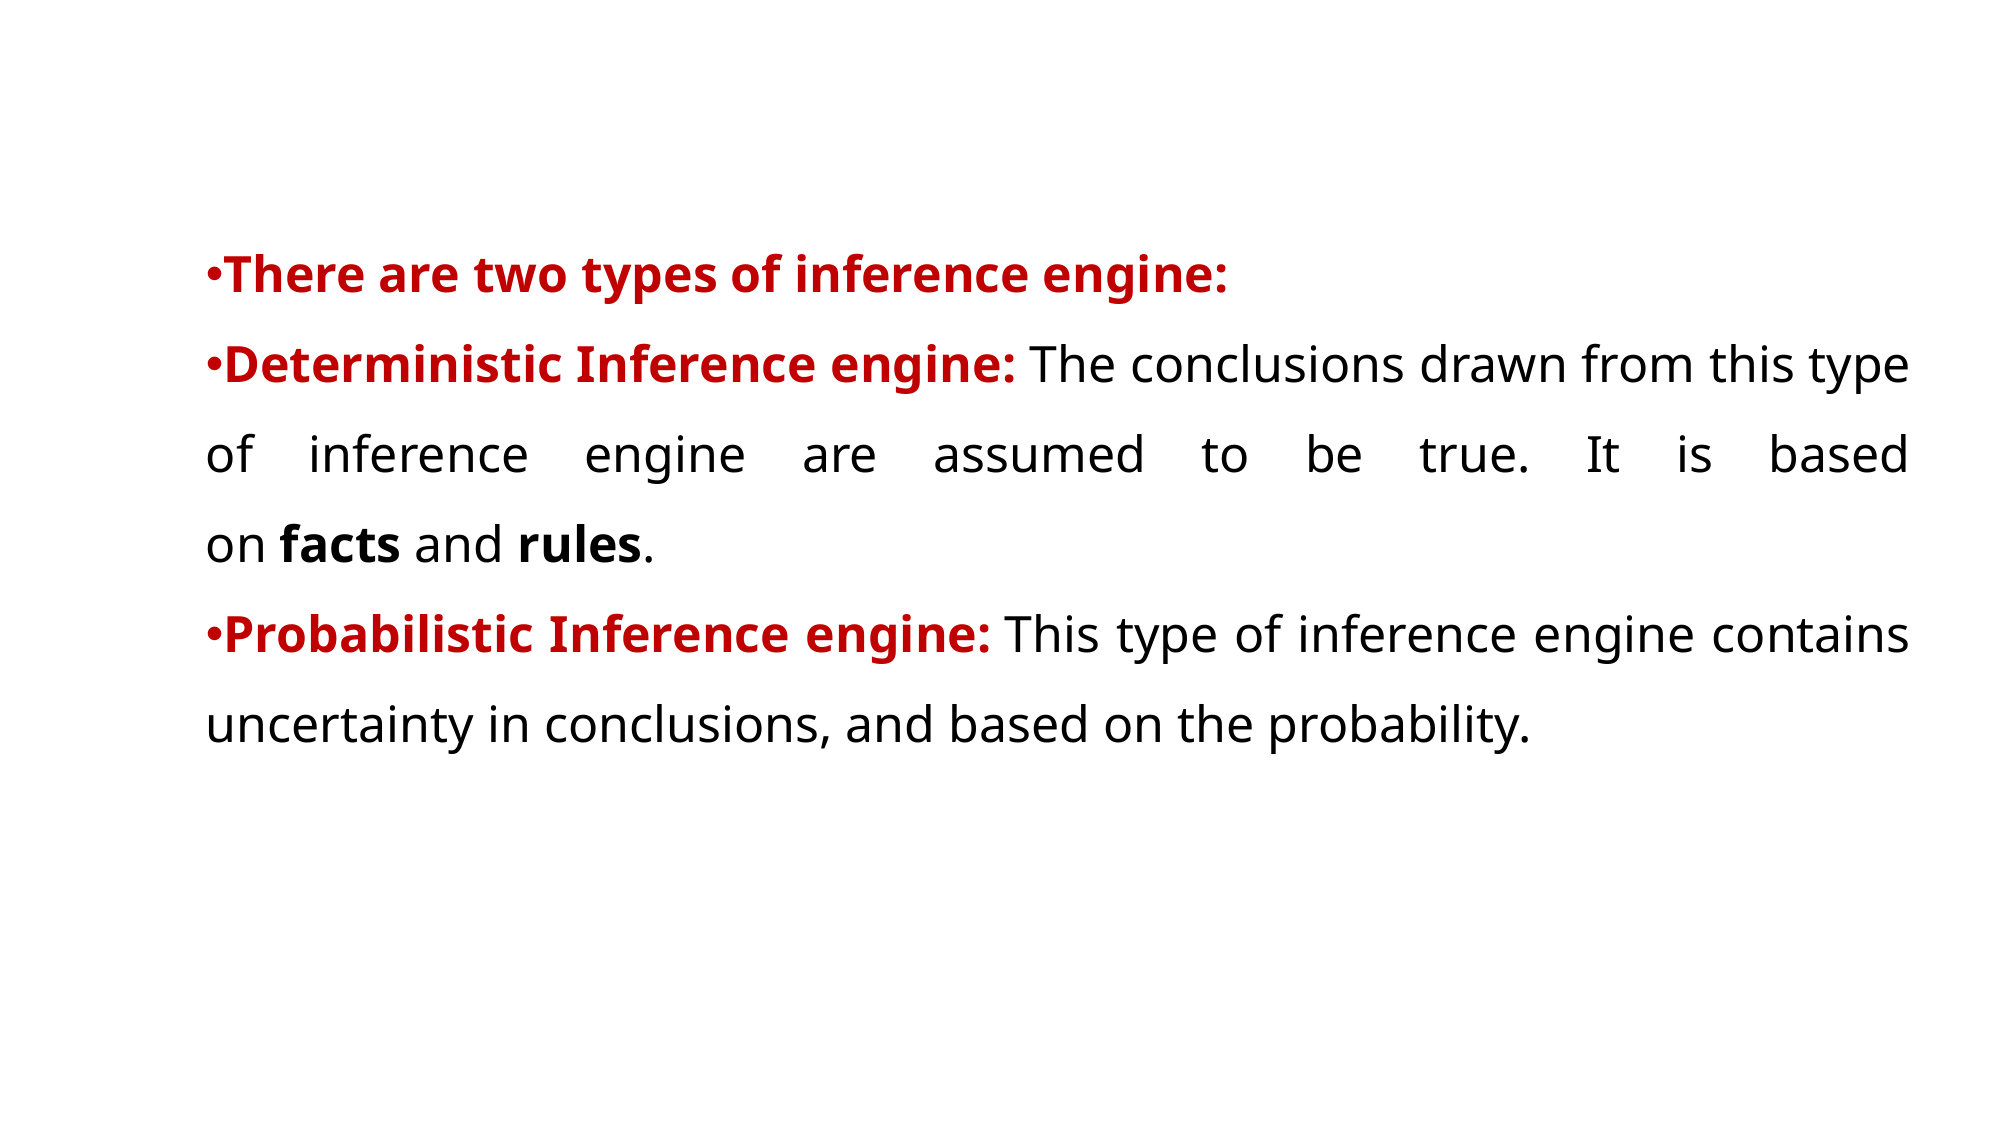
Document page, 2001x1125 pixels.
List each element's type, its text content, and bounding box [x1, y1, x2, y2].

text_box There are two types of inference engine: Deterministic Inference engine: The conclusions drawn from this type of inference engine are assumed to be true. It is based on facts and rules. Probabilistic Inference engine: This type of inference engine contains uncertainty in conclusions, and based on the probability. [191, 205, 1927, 761]
